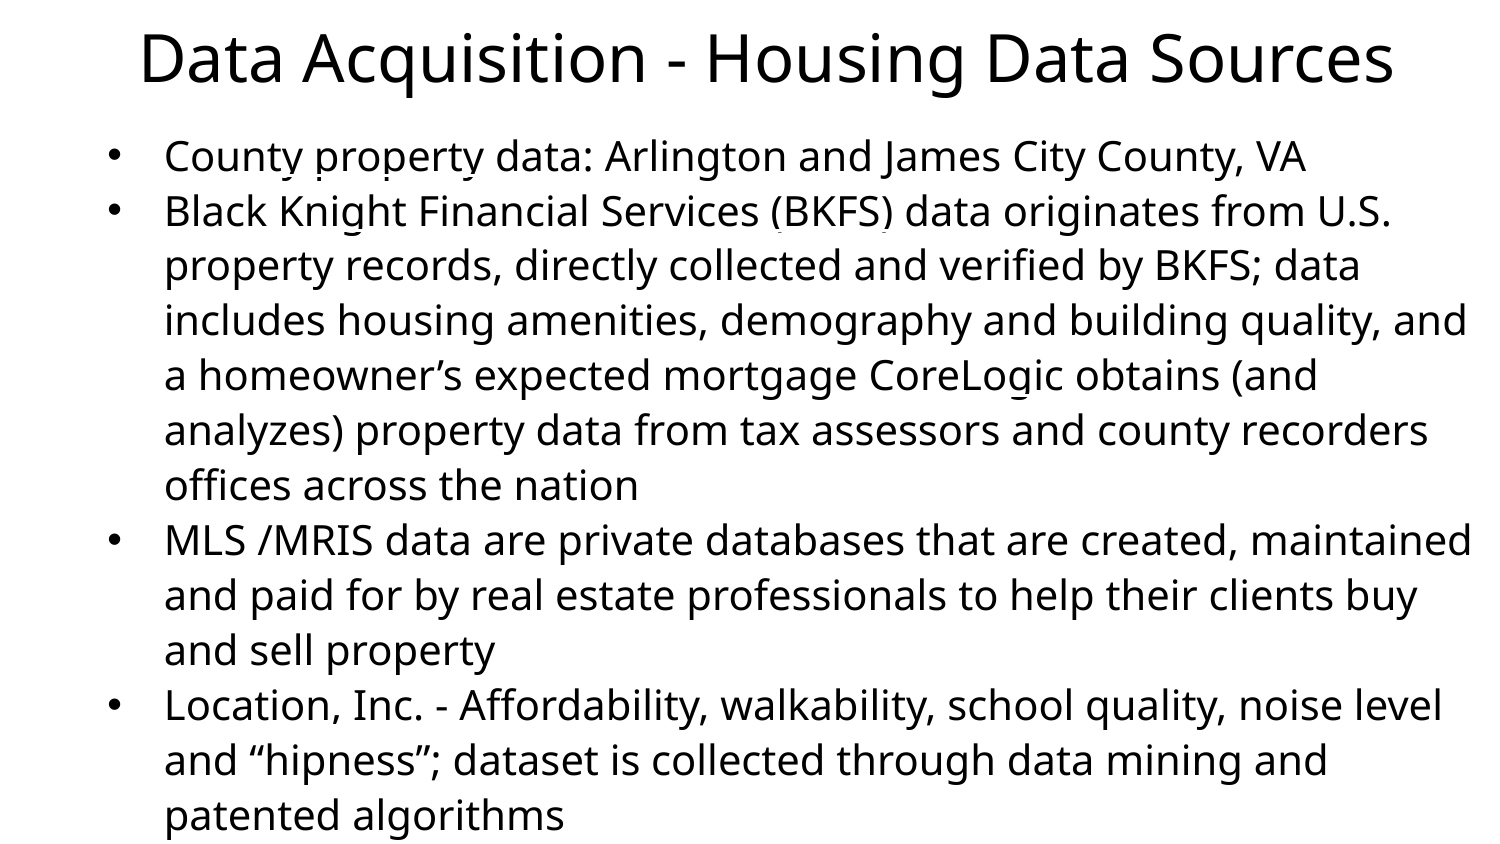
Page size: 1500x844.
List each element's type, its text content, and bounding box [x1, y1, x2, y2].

text_box Data Acquisition - Housing Data Sources [92, 0, 1443, 116]
text_box County property data: Arlington and James City County, VA Black Knight Financial Services (BKFS) data originates from U.S. property records, directly collected and verified by BKFS; data includes housing amenities, demography and building quality, and a homeowner’s expected mortgage CoreLogic obtains (and analyzes) property data from tax assessors and county recorders offices across the nation MLS /MRIS data are private databases that are created, maintained and paid for by real estate professionals to help their clients buy and sell property Location, Inc. - Affordability, walkability, school quality, noise level and “hipness”; dataset is collected through data mining and patented algorithms TransUnion – mortgage data Other sources considered …. [92, 116, 1500, 674]
